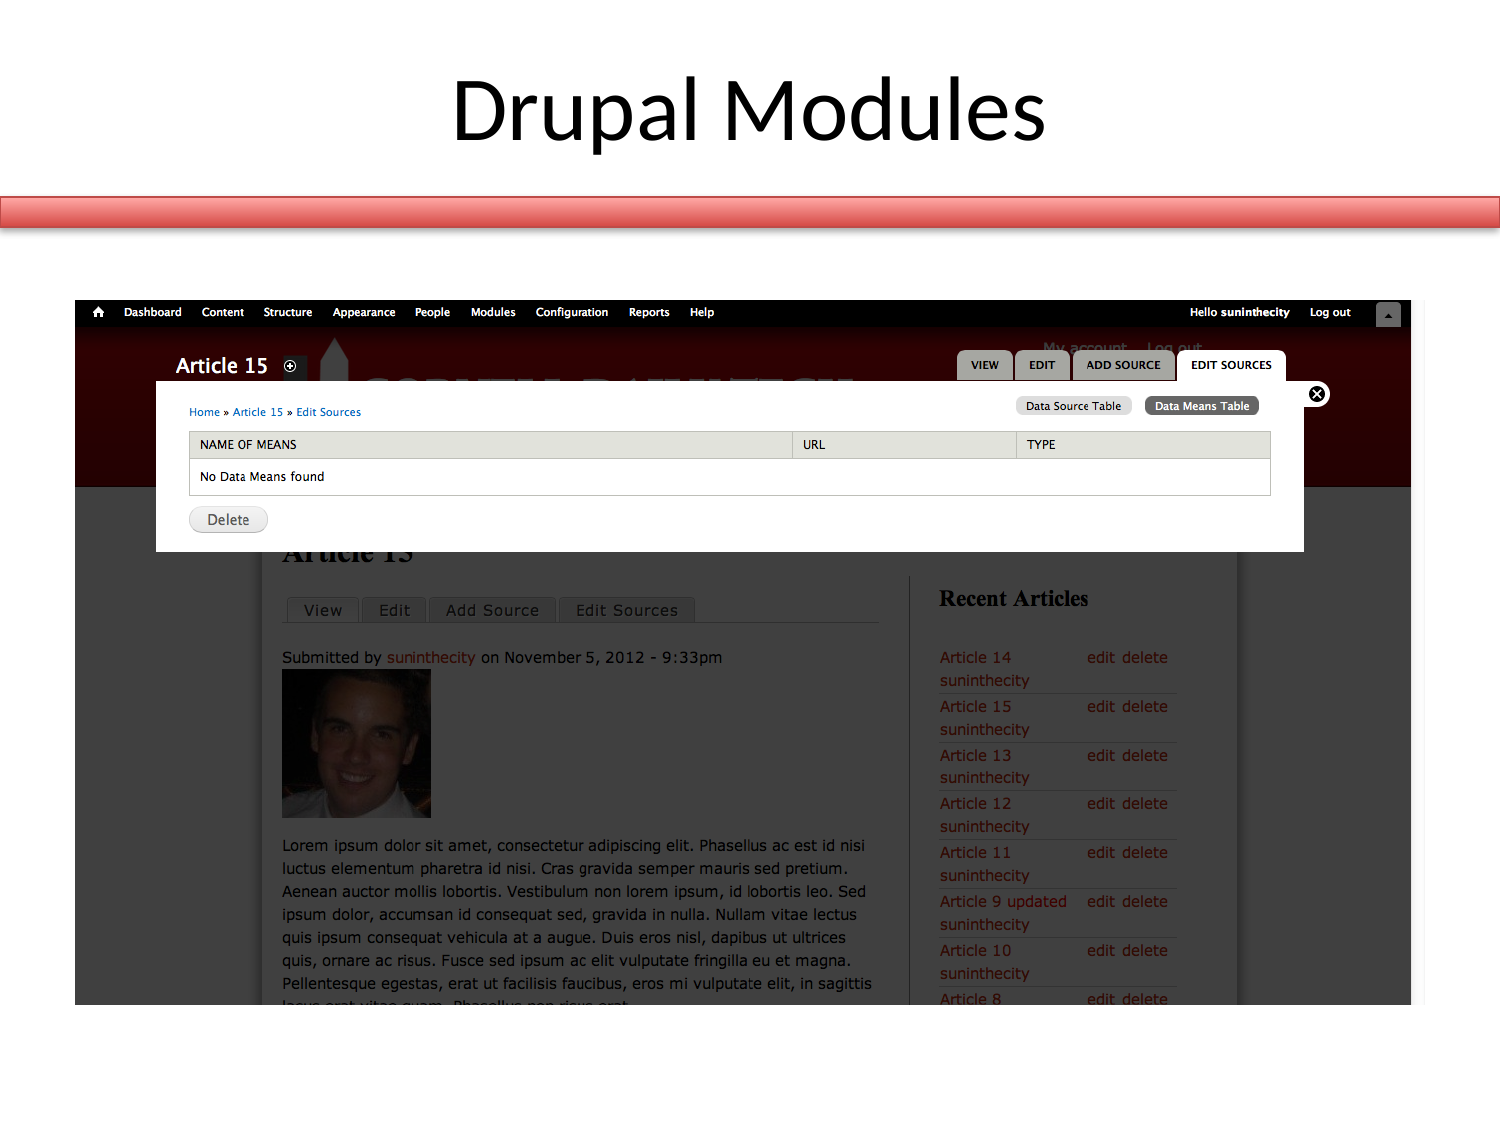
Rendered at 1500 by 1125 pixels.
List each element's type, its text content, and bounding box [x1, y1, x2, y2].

title Drupal Modules [75, 9, 1425, 198]
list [74, 250, 1426, 1056]
